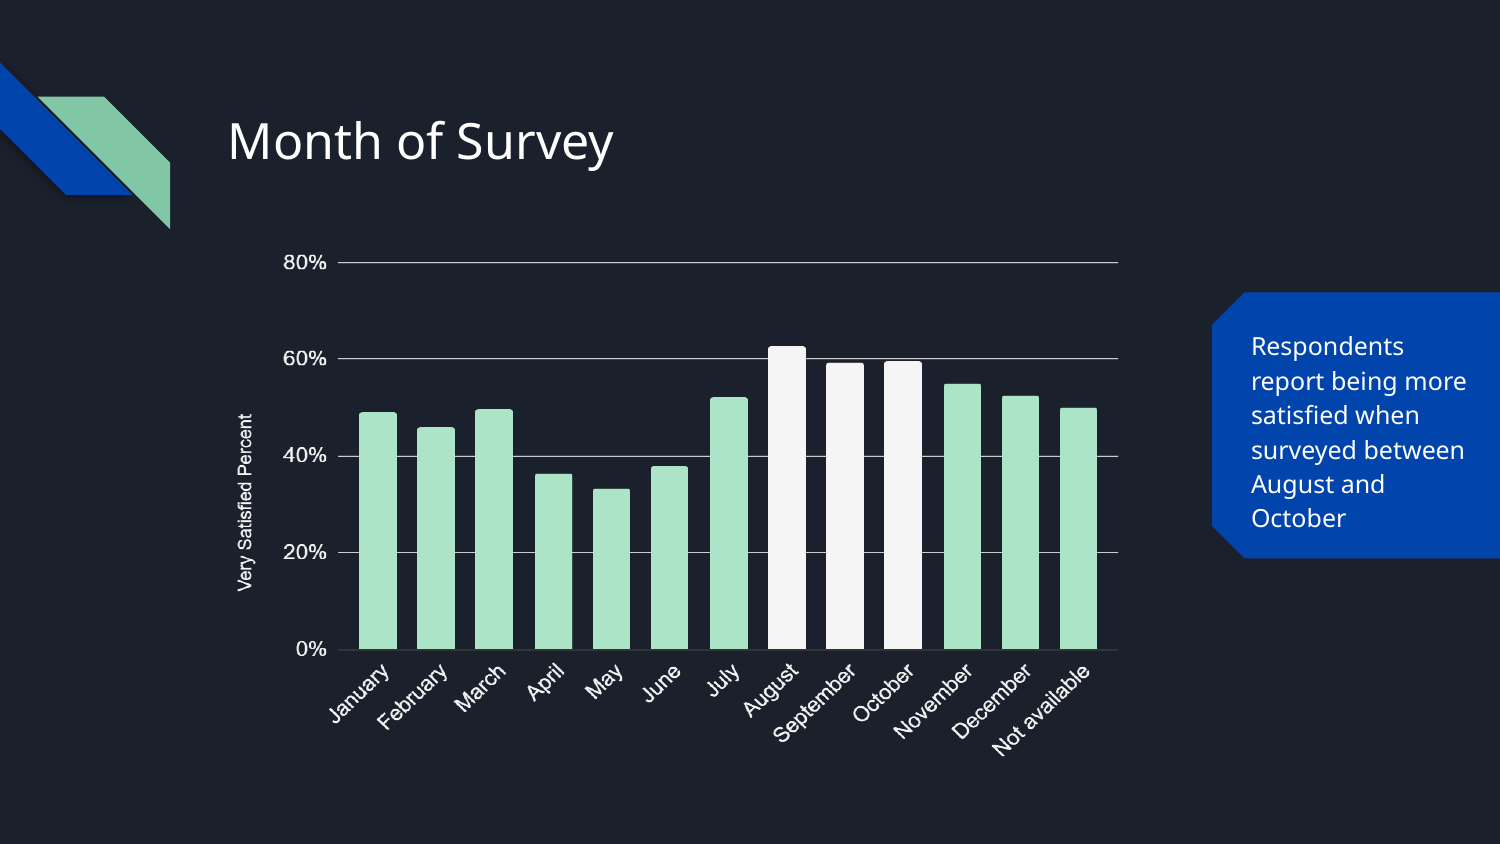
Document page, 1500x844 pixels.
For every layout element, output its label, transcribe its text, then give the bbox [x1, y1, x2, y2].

list Respondents report being more satisfied when surveyed between August and October [1236, 311, 1500, 689]
title Month of Survey [212, 64, 1368, 215]
text_box [1212, 292, 1500, 550]
picture [207, 224, 1147, 781]
